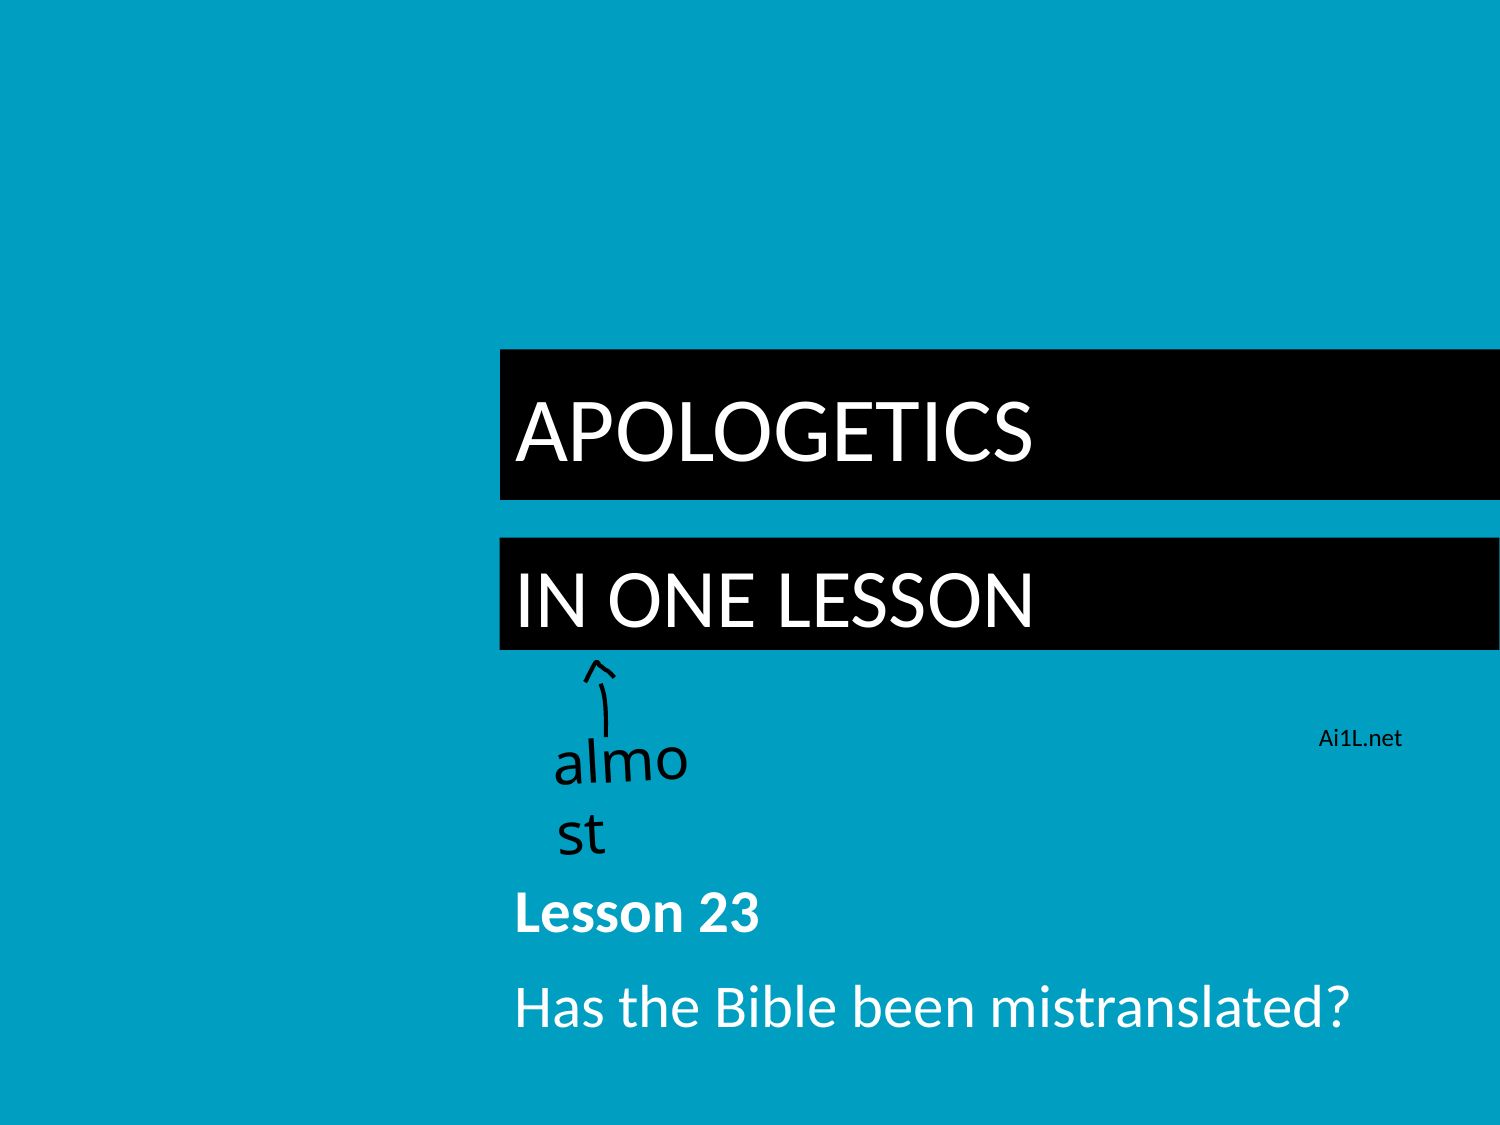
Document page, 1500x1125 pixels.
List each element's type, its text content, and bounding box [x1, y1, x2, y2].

text_box Ai1L.net [1303, 714, 1500, 768]
text_box Lesson 23 Has the Bible been mistranslated? [499, 864, 1495, 1050]
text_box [537, 662, 730, 802]
title APOLOGETICS [500, 349, 1500, 500]
subtitle IN ONE LESSON [499, 537, 1500, 650]
